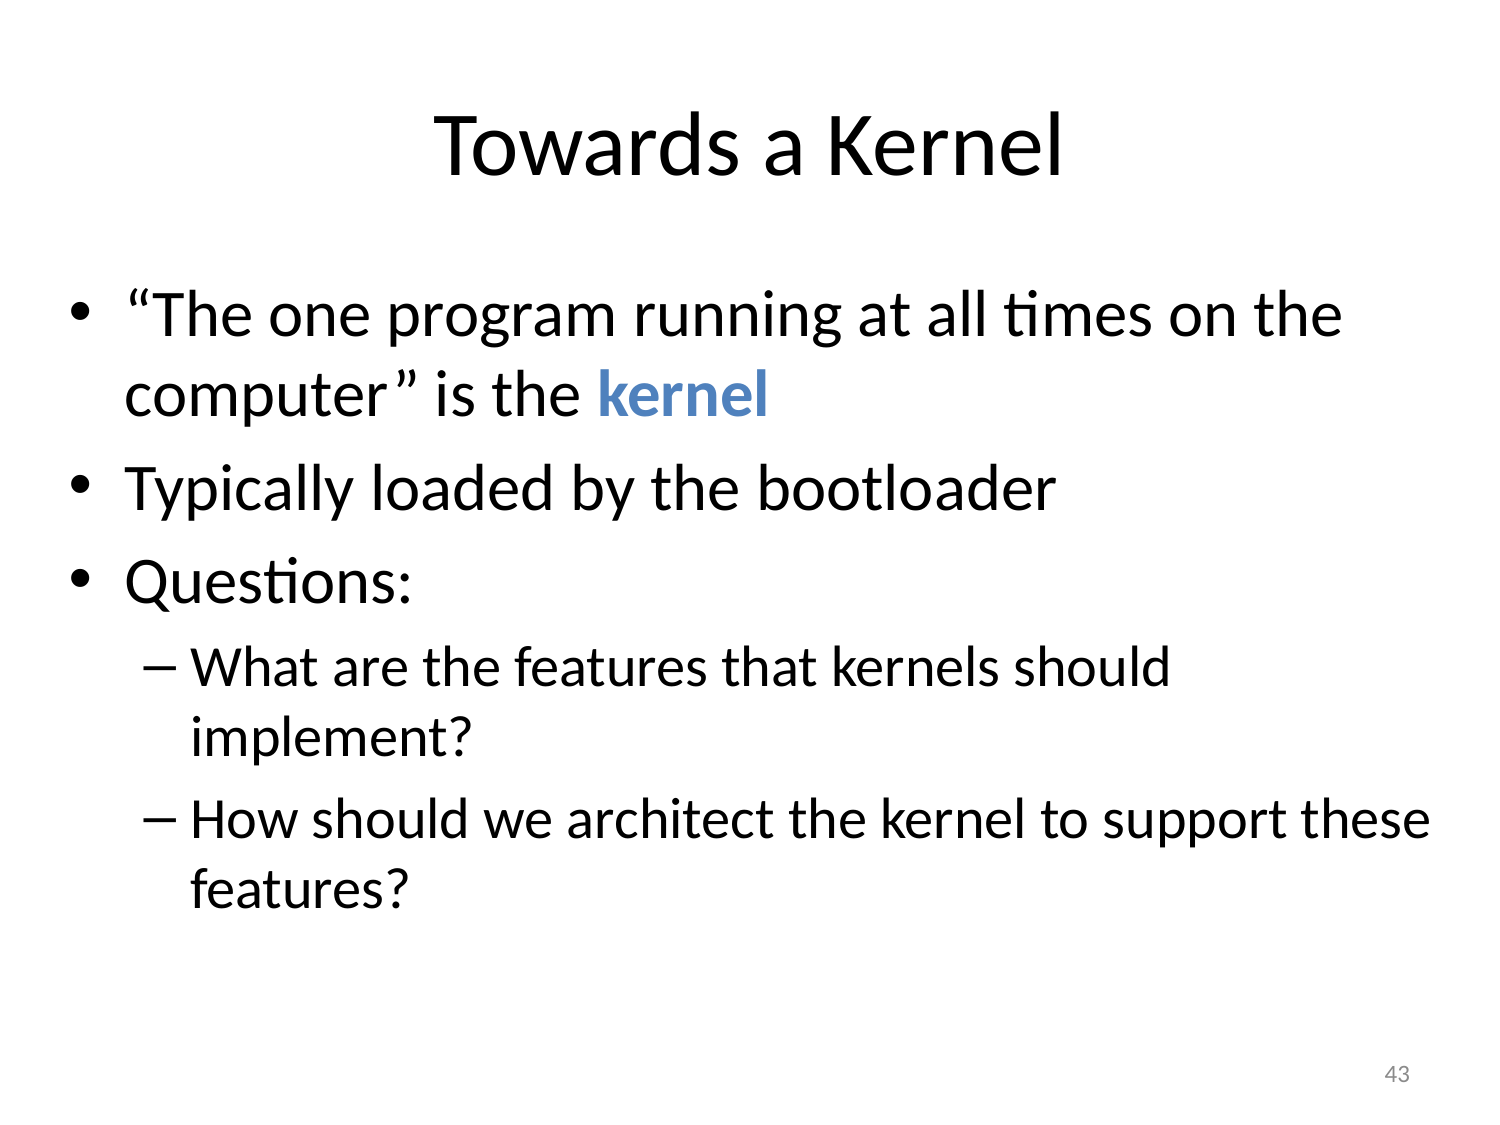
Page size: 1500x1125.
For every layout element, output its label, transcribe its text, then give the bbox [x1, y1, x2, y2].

slide_number 43 [1074, 1042, 1425, 1103]
list “The one program running at all times on the computer” is the kernel Typically loaded by the bootloader Questions: What are the features that kernels should implement? How should we architect the kernel to support these features? [53, 262, 1463, 1005]
title Towards a Kernel [75, 45, 1425, 233]
